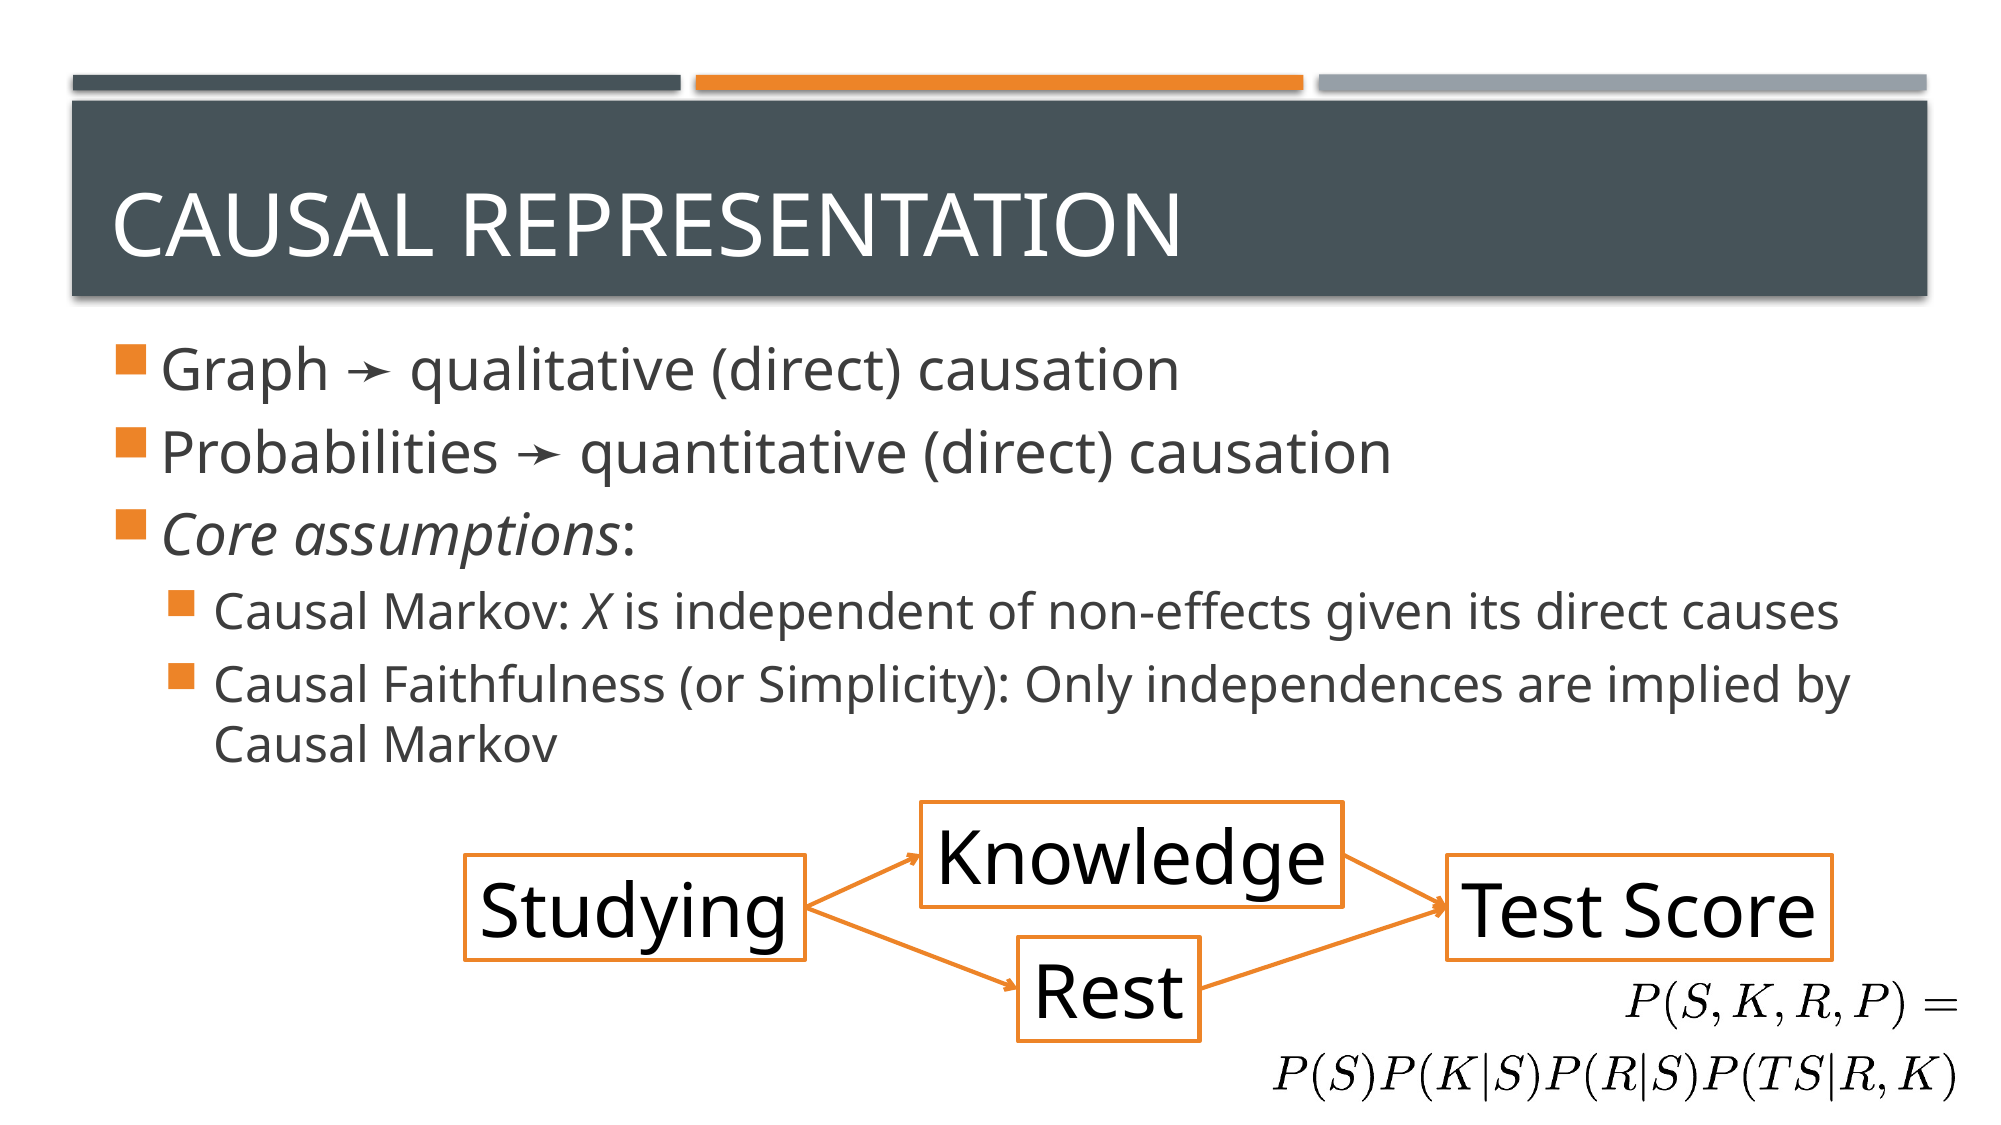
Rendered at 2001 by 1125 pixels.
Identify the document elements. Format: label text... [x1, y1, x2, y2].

text_box Rest [1017, 936, 1200, 1042]
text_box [779, 907, 1026, 991]
text_box Studying [464, 855, 777, 960]
title Causal representation [95, 115, 1905, 282]
text_box Knowledge [921, 801, 1343, 907]
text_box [779, 854, 946, 909]
list Graph ➛ qualitative (direct) causation Probabilities ➛ quantitative (direct) causation Core assumptions: Causal Markov: X is independent of non-effects given its direct causes Causal Faithfulness (or Simplicity): Only independences are implied by Causal Markov [95, 324, 1977, 962]
picture [1272, 979, 1958, 1102]
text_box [1318, 854, 1465, 906]
text_box Test Score [1467, 855, 1833, 960]
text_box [1191, 907, 1465, 991]
